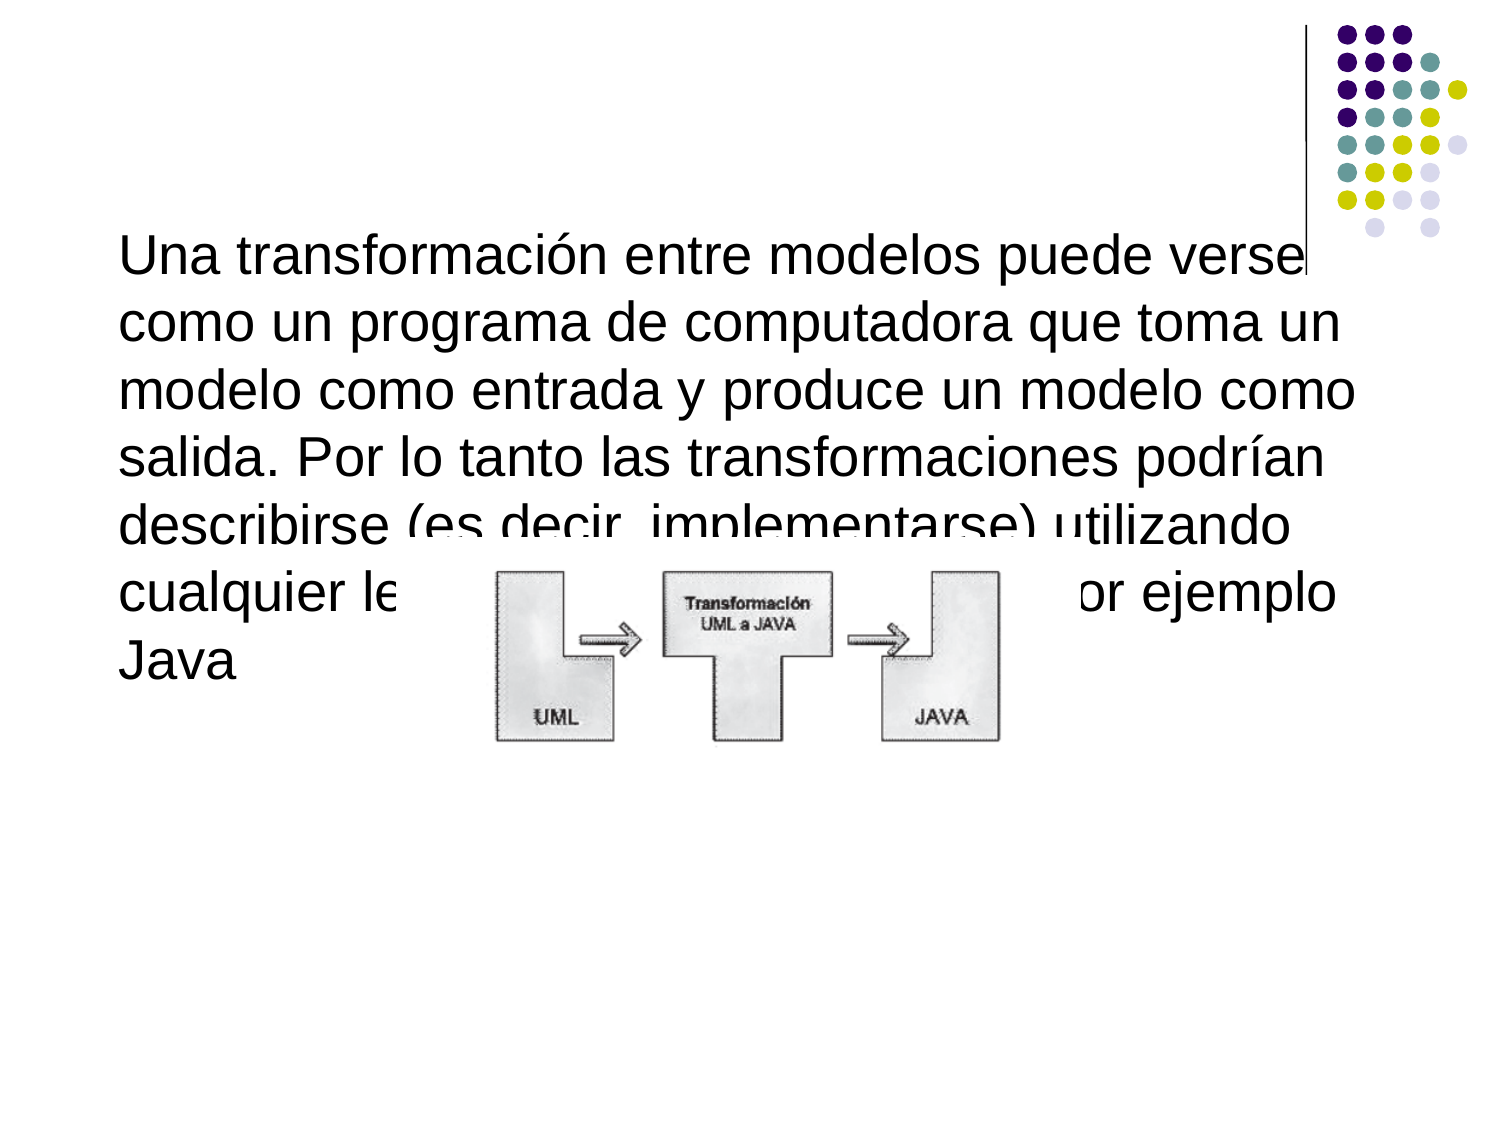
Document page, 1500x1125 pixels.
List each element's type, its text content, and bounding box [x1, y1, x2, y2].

picture [396, 537, 1081, 779]
list Una transformación entre modelos puede verse como un programa de computadora que toma un modelo como entrada y produce un modelo como salida. Por lo tanto las transformaciones podrían describirse (es decir, implementarse) utilizando cualquier lenguaje de programación, por ejemplo Java [103, 210, 1397, 901]
